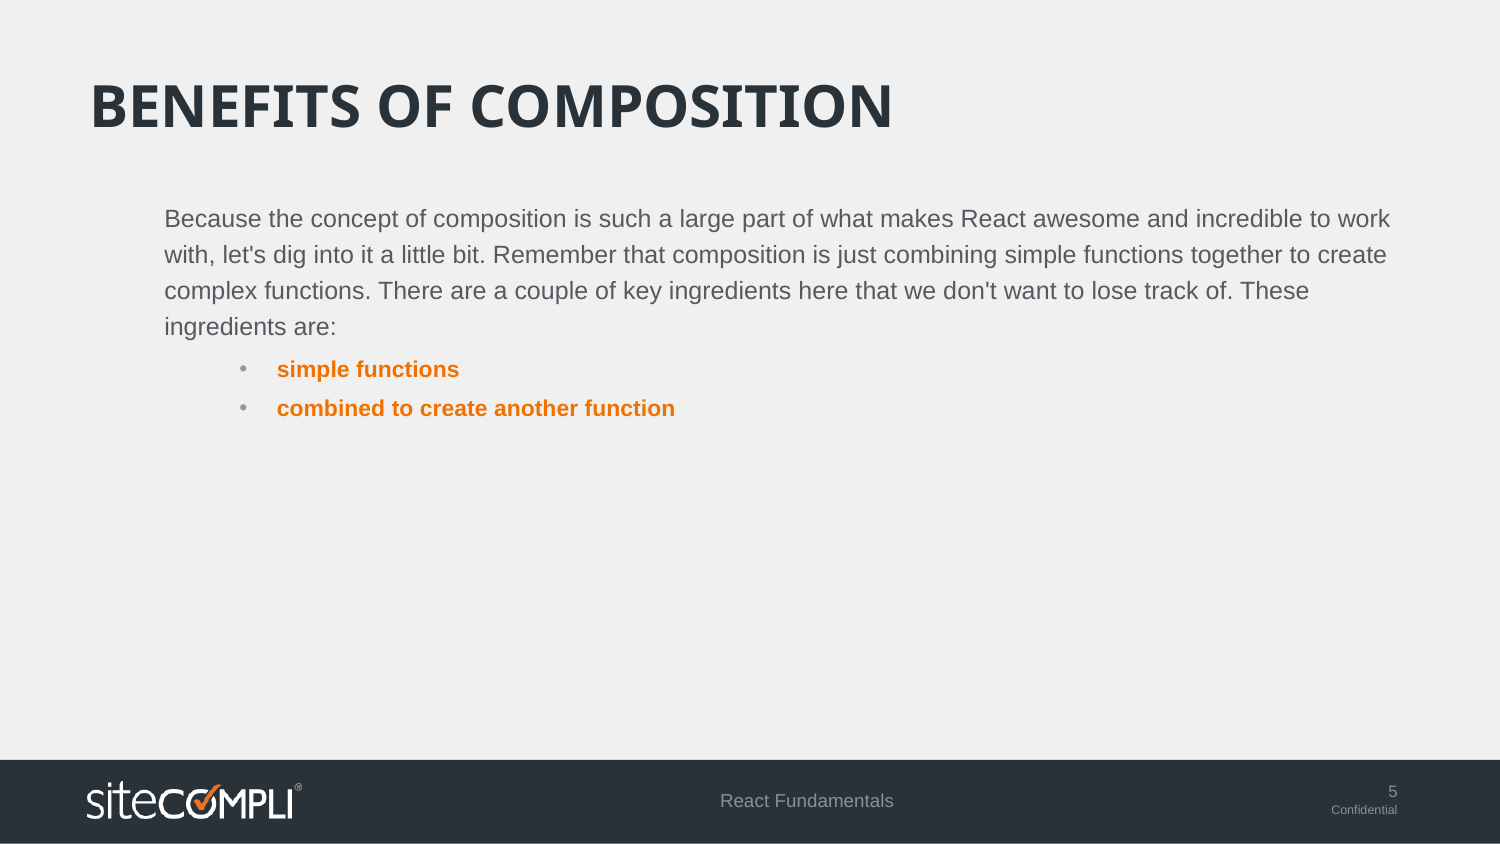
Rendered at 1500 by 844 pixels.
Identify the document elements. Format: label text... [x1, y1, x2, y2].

list Because the concept of composition is such a large part of what makes React awesome and incredible to work with, let's dig into it a little bit. Remember that composition is just combining simple functions together to create complex functions. There are a couple of key ingredients here that we don't want to lose track of. These ingredients are: simple functions combined to create another function [89, 196, 1413, 697]
slide_number 5 [1325, 781, 1413, 801]
title Benefits of composition [89, 46, 1413, 171]
picture [87, 781, 301, 819]
footer React Fundamentals [301, 777, 1313, 822]
